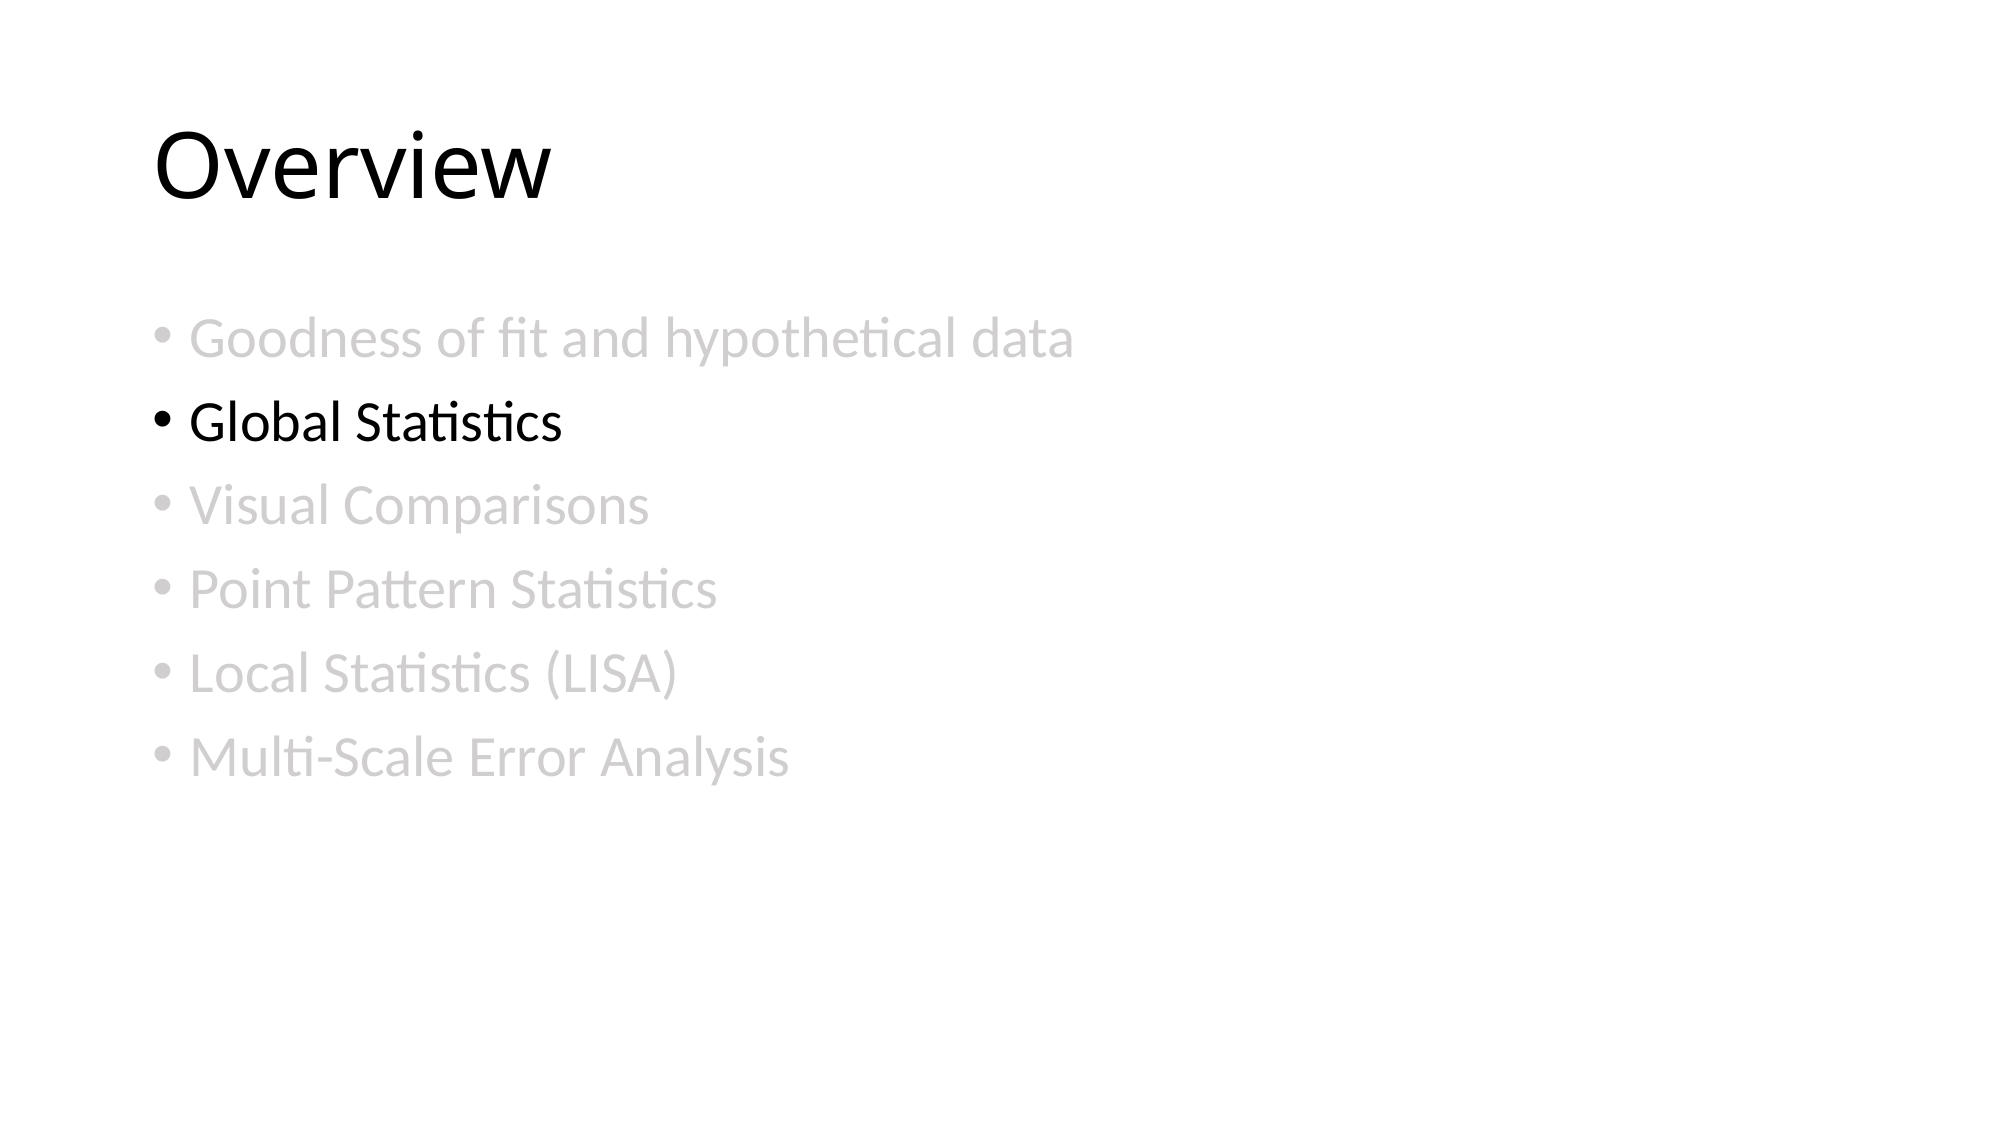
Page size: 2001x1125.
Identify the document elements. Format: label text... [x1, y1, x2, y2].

list Goodness of fit and hypothetical data Global Statistics Visual Comparisons Point Pattern Statistics Local Statistics (LISA) Multi-Scale Error Analysis [137, 299, 1863, 1014]
title Overview [137, 59, 1863, 278]
